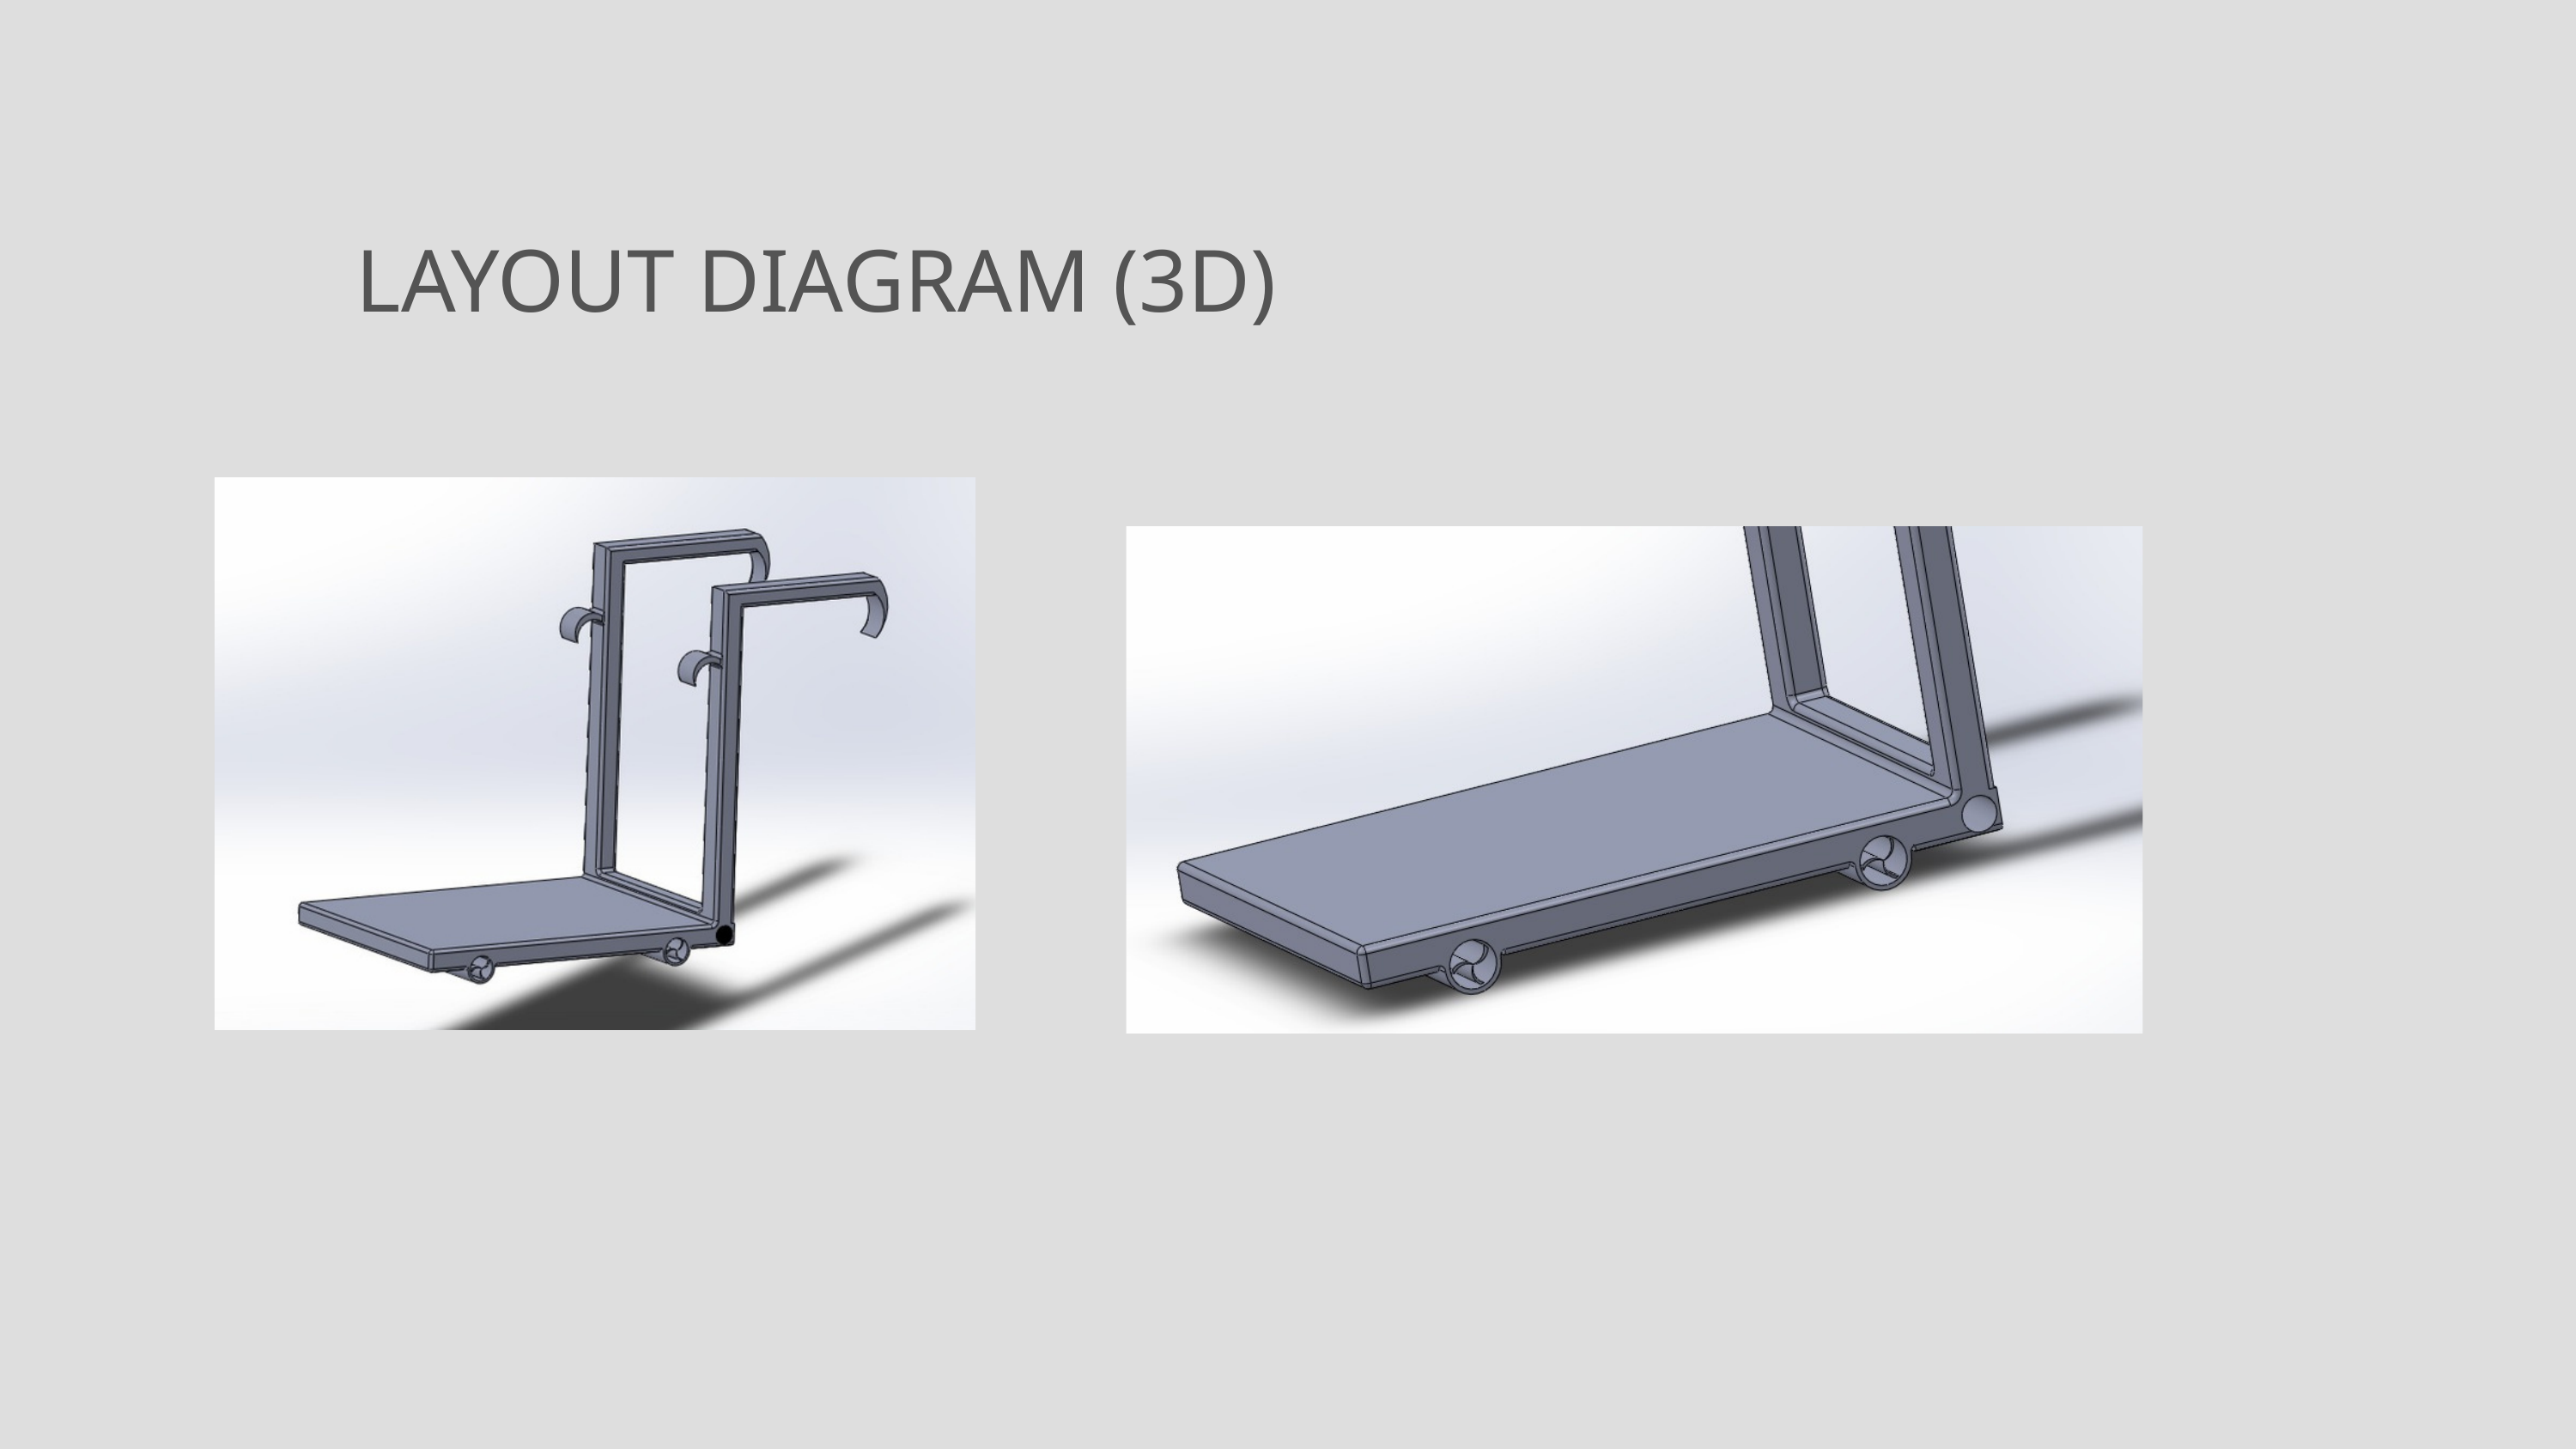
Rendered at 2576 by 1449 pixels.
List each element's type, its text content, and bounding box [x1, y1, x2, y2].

text_box [1126, 526, 2143, 1034]
text_box [214, 477, 976, 1031]
text_box LAYOUT DIAGRAM (3D) [355, 226, 1311, 330]
